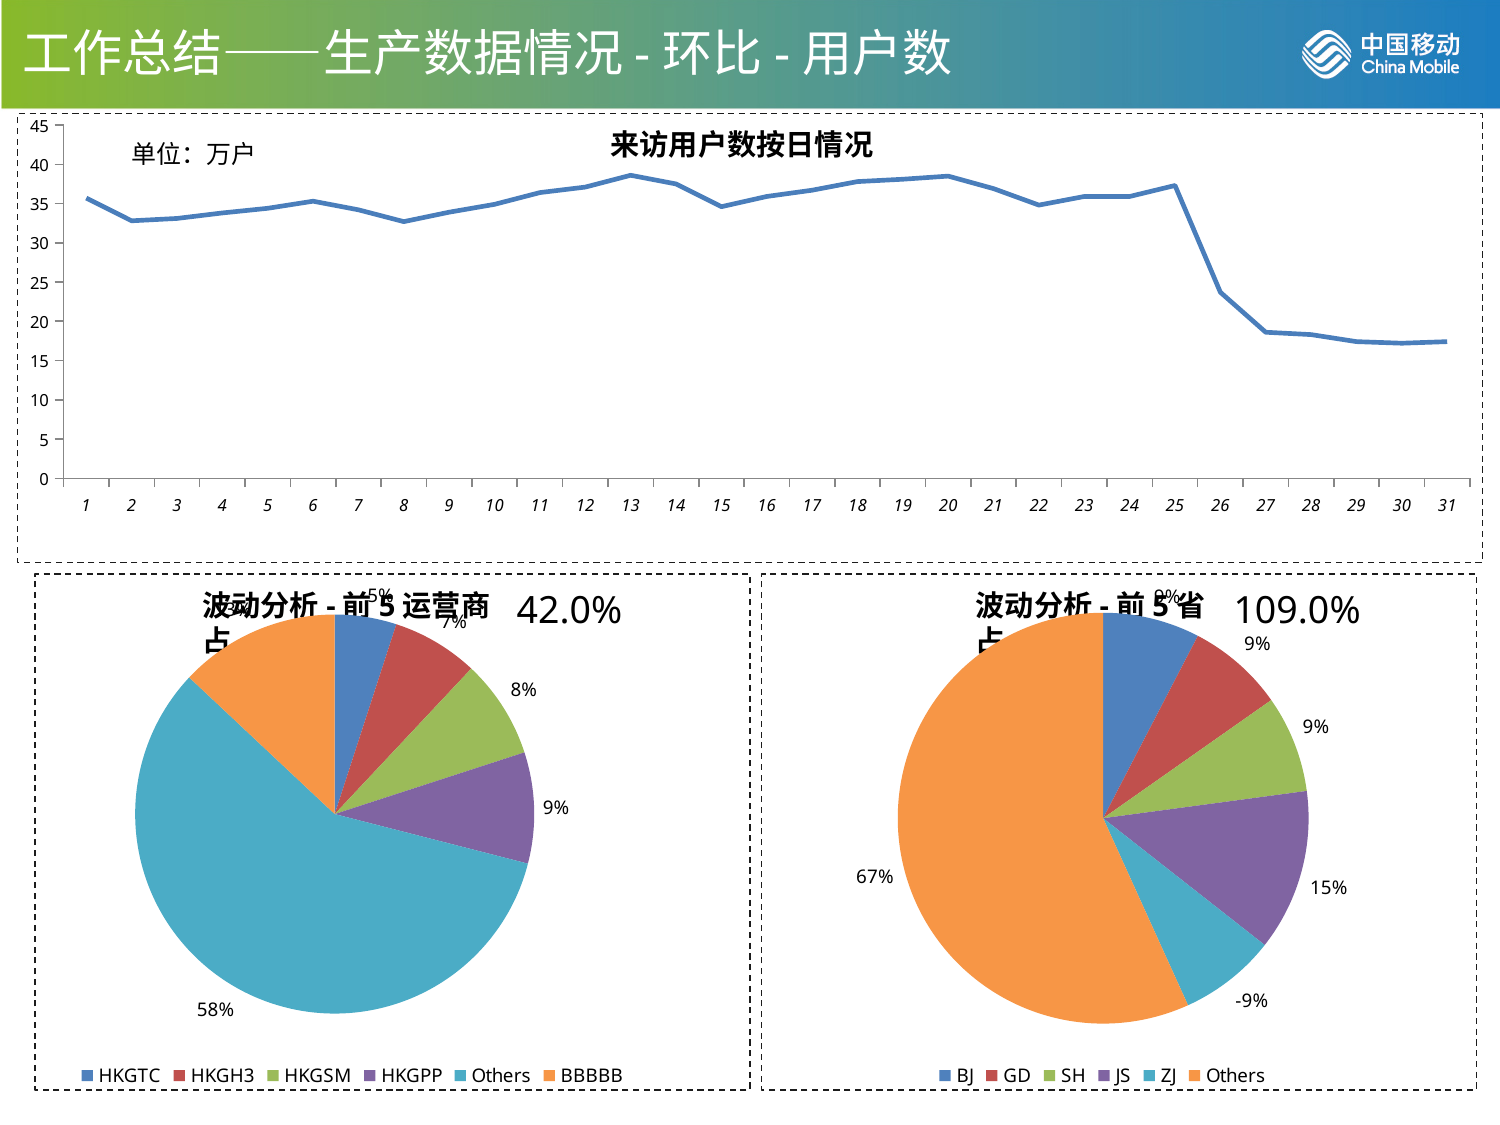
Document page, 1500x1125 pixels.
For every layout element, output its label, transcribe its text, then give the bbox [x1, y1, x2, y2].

chart [749, 569, 1456, 1096]
chart [0, 104, 1500, 526]
chart [0, 569, 706, 1096]
list 工作总结——生产数据情况-环比-用户数 [8, 13, 1169, 96]
picture [0, 526, 1500, 1125]
picture [0, 0, 1500, 104]
